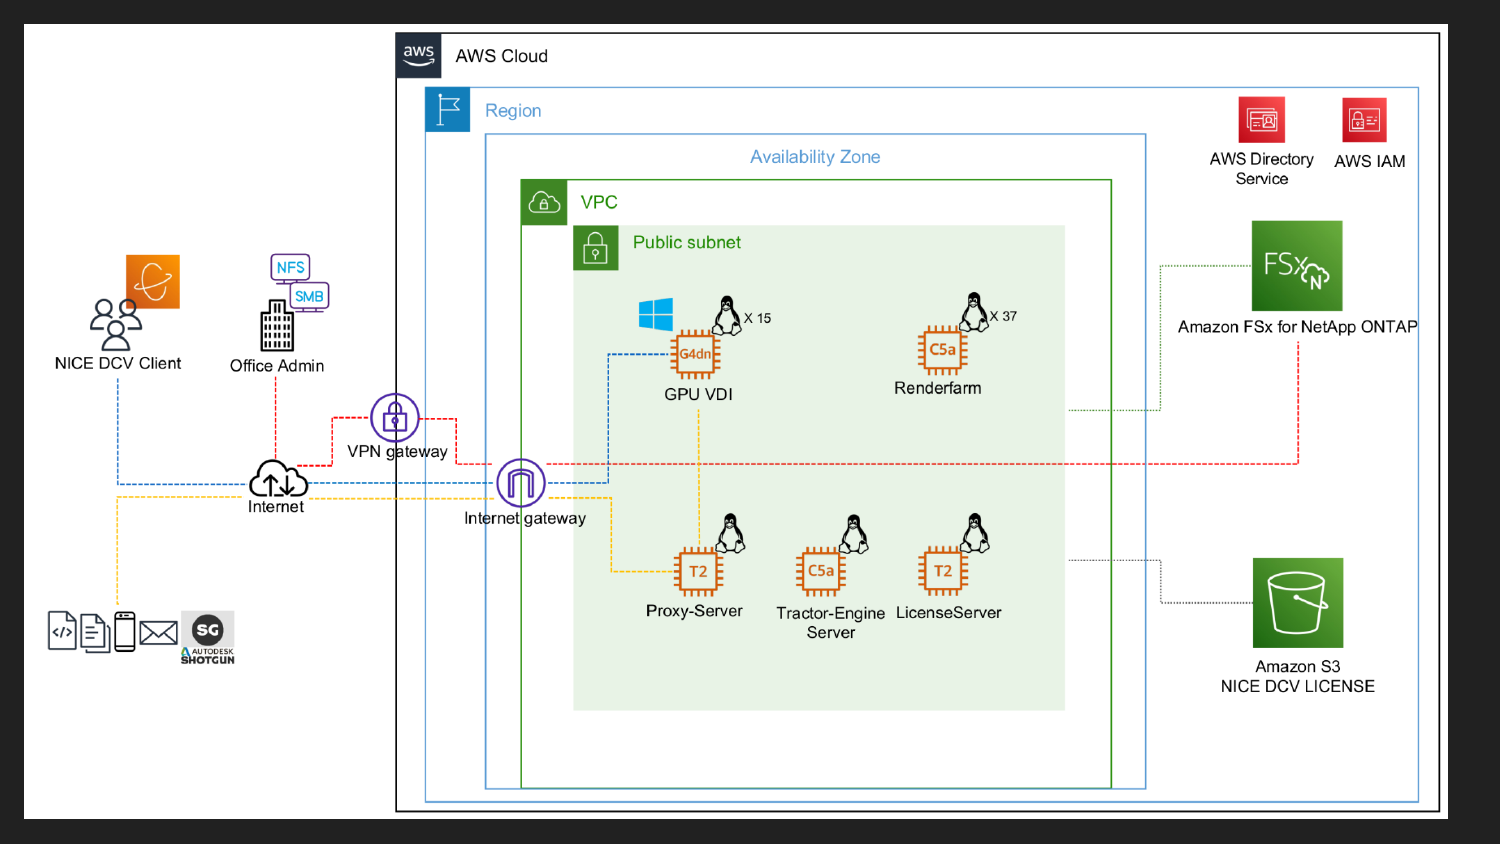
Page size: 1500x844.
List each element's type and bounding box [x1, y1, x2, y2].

picture [24, 24, 1448, 819]
